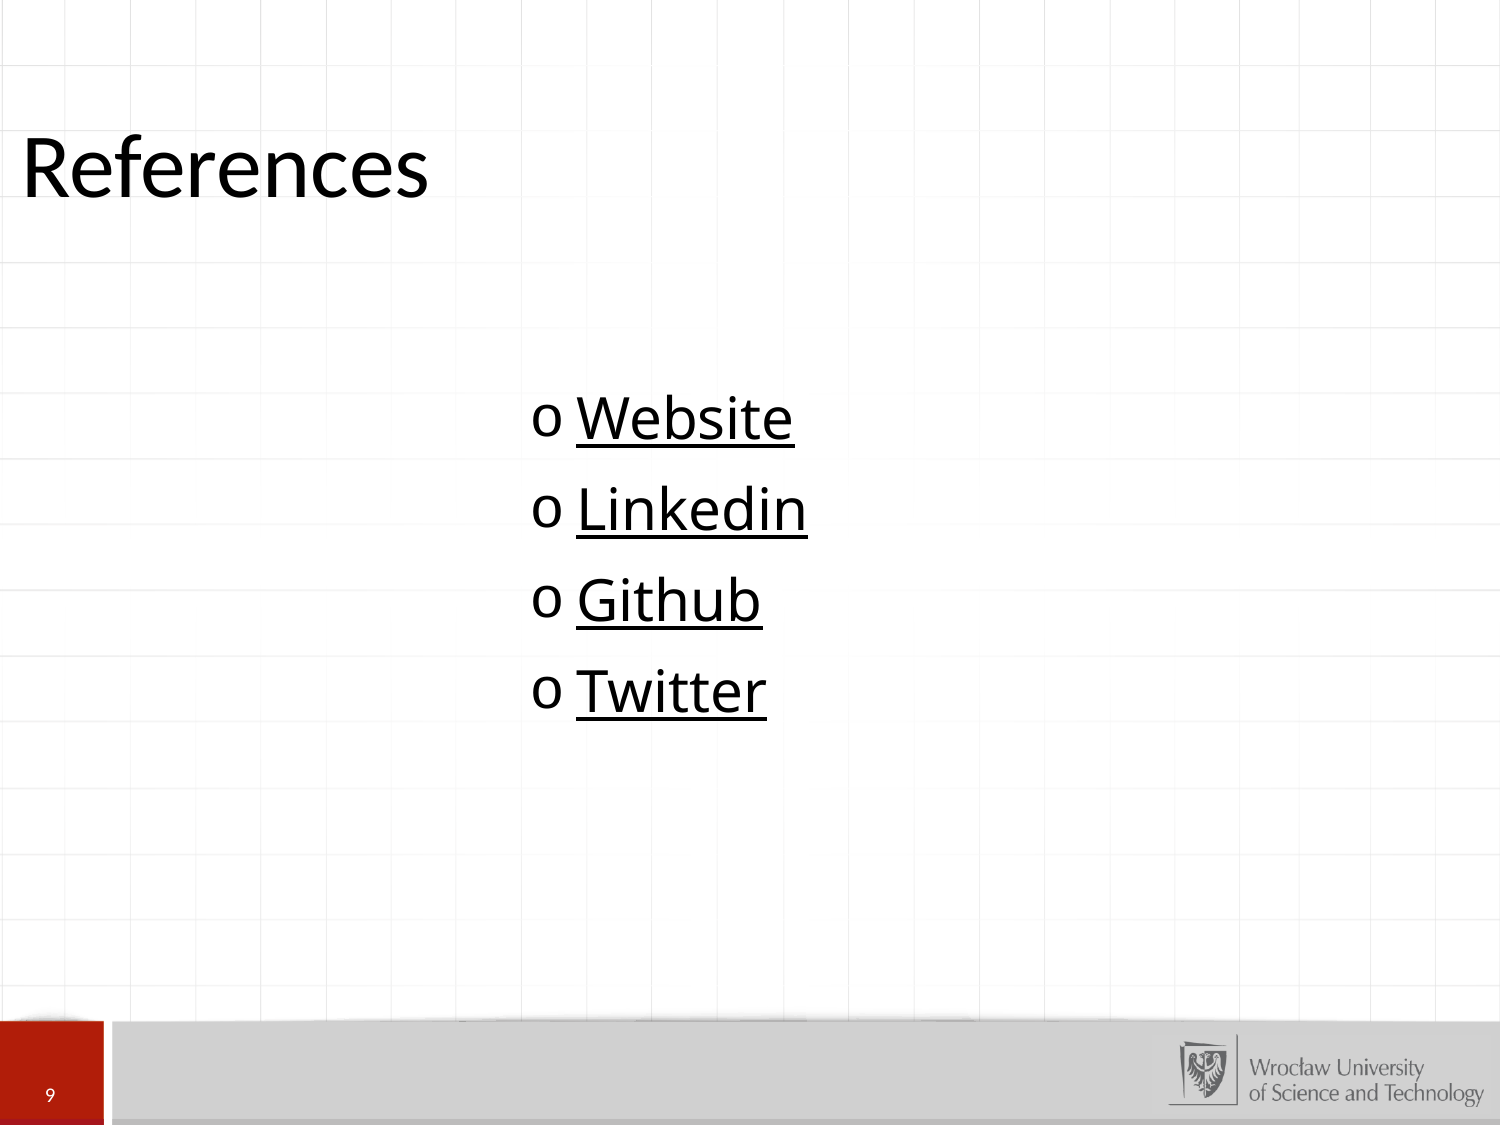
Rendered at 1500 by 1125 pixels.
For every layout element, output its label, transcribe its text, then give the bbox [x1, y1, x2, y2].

list References [21, 90, 1484, 232]
picture [0, 0, 1500, 1125]
list Website Linkedin Github Twitter [454, 373, 1500, 1106]
